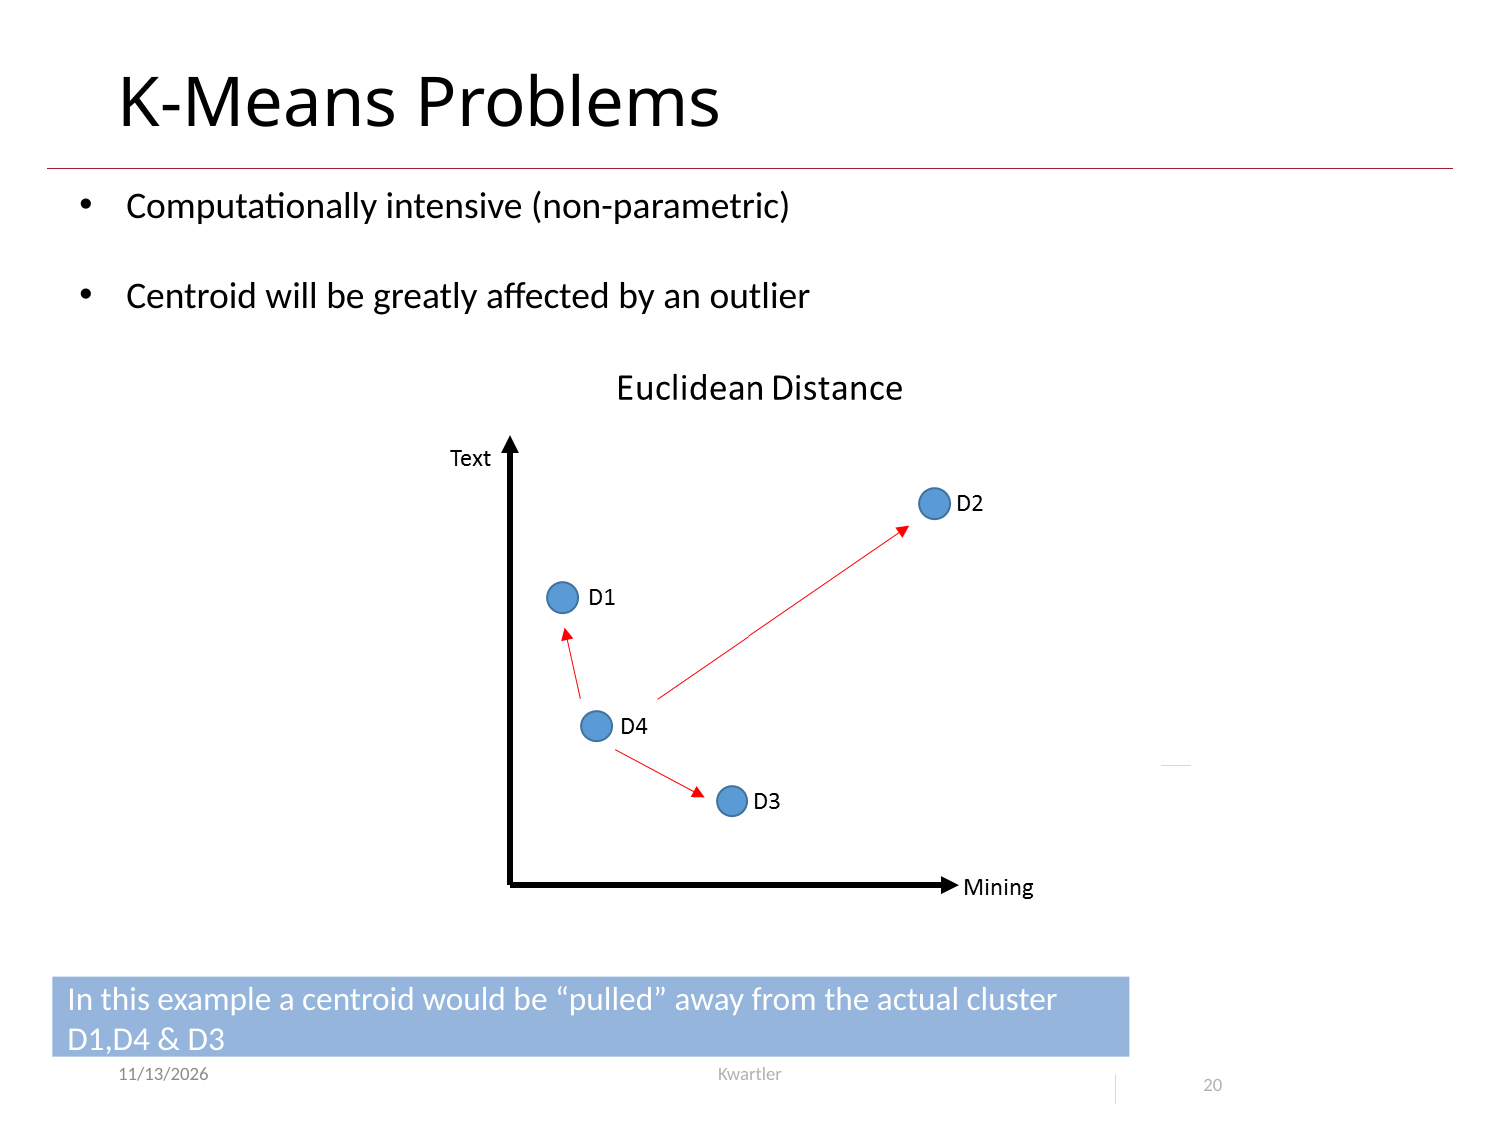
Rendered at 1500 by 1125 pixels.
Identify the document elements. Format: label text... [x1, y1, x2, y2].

text_box Computationally intensive (non-parametric) Centroid will be greatly affected by an outlier [64, 173, 1400, 323]
slide_number 20 [1188, 1042, 1330, 1103]
picture [434, 352, 1066, 955]
text_box In this example a centroid would be “pulled” away from the actual cluster D1,D4 & D3 [51, 976, 1130, 1058]
footer Kwartler [496, 1058, 1004, 1103]
title K-Means Problems [103, 59, 1397, 157]
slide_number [103, 1058, 441, 1103]
